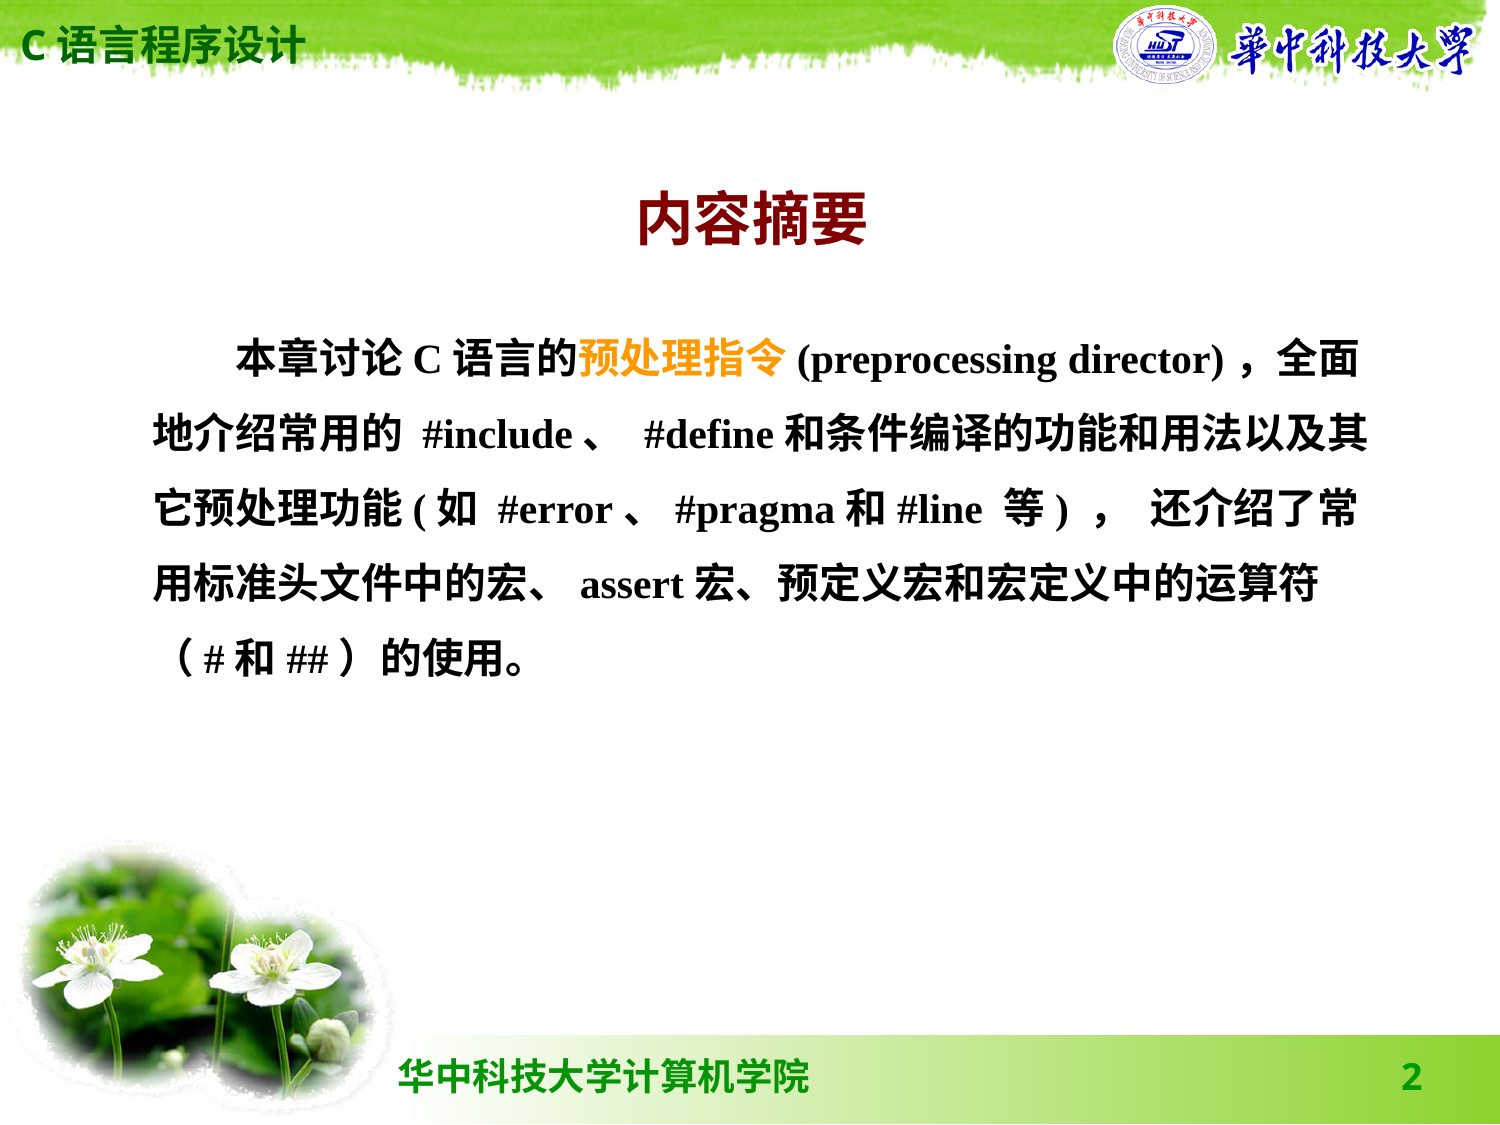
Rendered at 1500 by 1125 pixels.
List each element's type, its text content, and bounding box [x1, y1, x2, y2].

text_box 本章讨论C语言的预处理指令(preprocessing director)，全面地介绍常用的 #include、 #define和条件编译的功能和用法以及其它预处理功能(如 #error、#pragma和#line 等) ， 还介绍了常用标准头文件中的宏、assert宏、预定义宏和宏定义中的运算符（#和##）的使用。 [137, 299, 1388, 690]
picture [0, 828, 413, 1125]
slide_number 2 [1124, 1041, 1438, 1112]
picture [0, 0, 1500, 113]
text_box 内容摘要 [620, 174, 893, 260]
